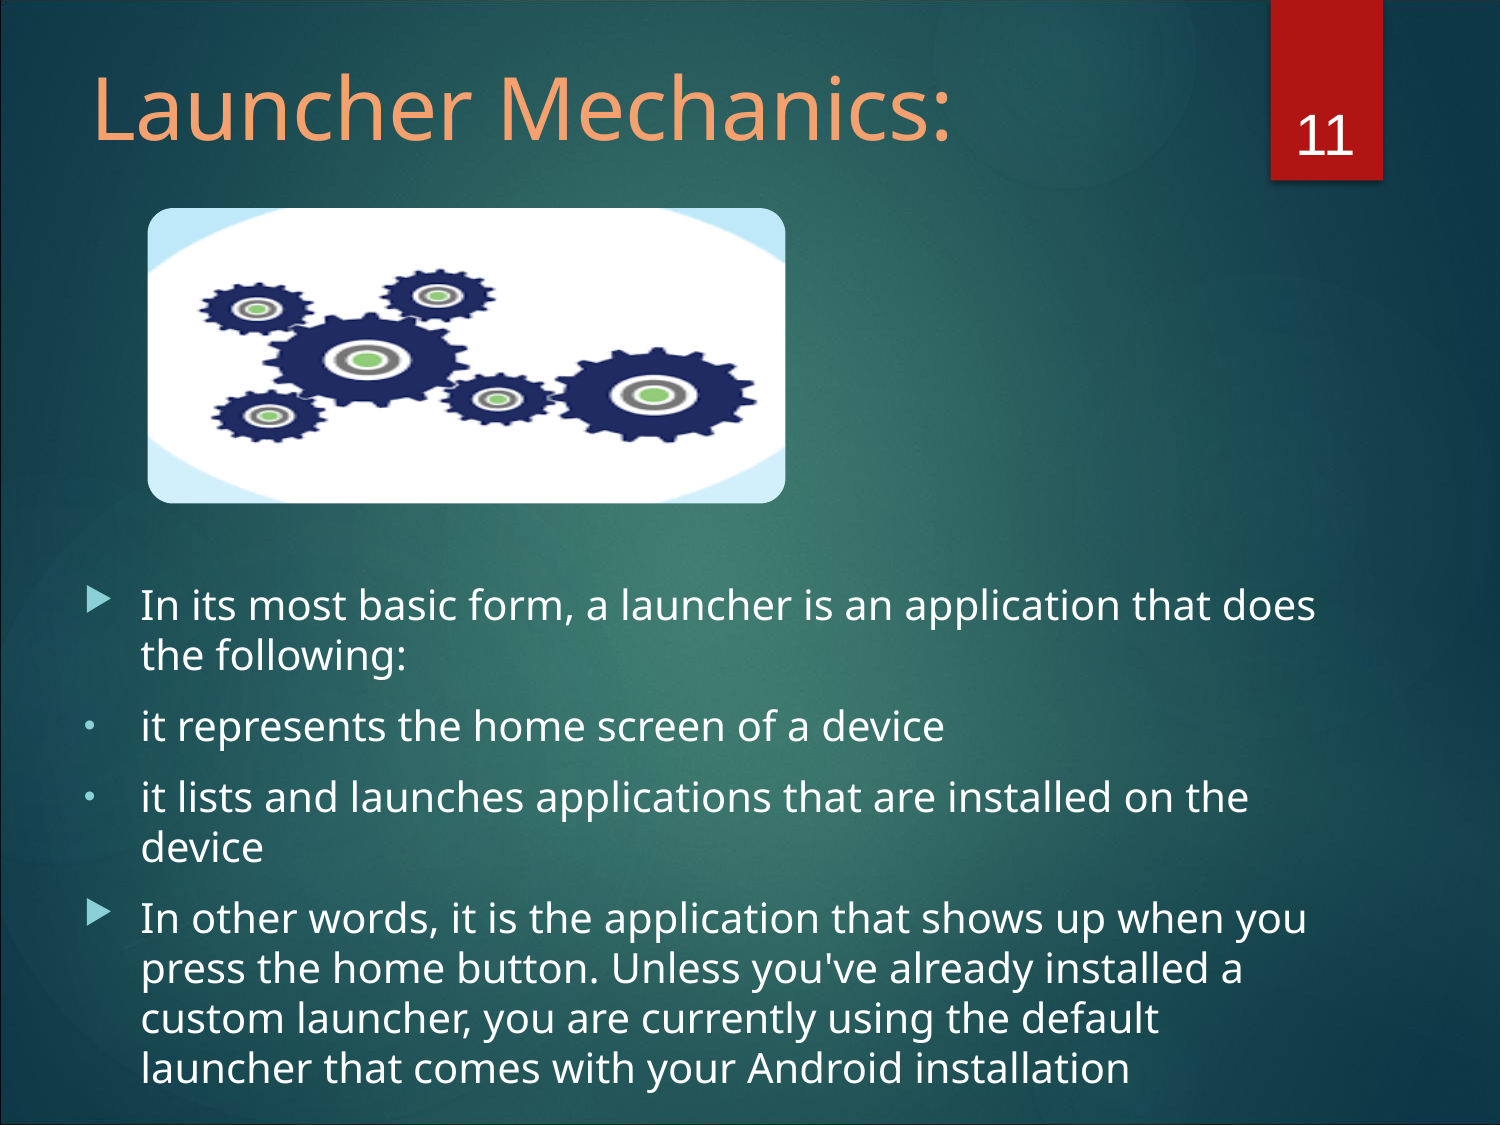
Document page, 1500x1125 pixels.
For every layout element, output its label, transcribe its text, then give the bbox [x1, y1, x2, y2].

title Launcher Mechanics: [75, 45, 1425, 233]
slide_number 11 [1273, 48, 1377, 175]
picture [0, 0, 1500, 1125]
list In its most basic form, a launcher is an application that does the following: it represents the home screen of a device it lists and launches applications that are installed on the device In other words, it is the application that shows up when you press the home button. Unless you've already installed a custom launcher, you are currently using the default launcher that comes with your Android installation [69, 571, 1347, 1125]
